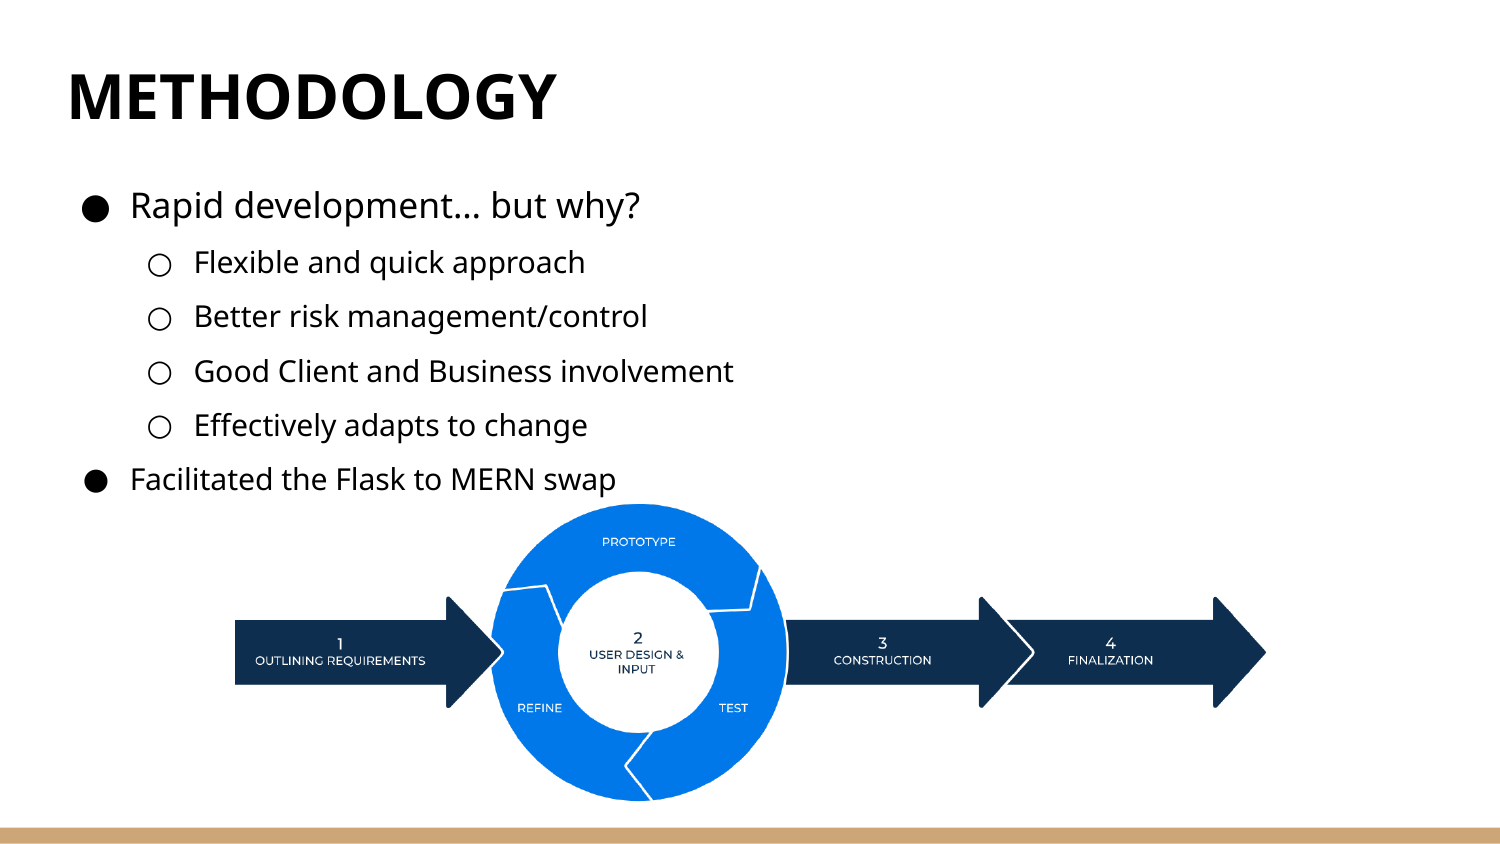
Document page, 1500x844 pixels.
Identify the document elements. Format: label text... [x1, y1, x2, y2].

list Rapid development… but why? Flexible and quick approach Better risk management/control Good Client and Business involvement Effectively adapts to change Facilitated the Flask to MERN swap [51, 146, 878, 514]
title METHODOLOGY [51, 34, 1449, 147]
picture [232, 501, 1268, 805]
